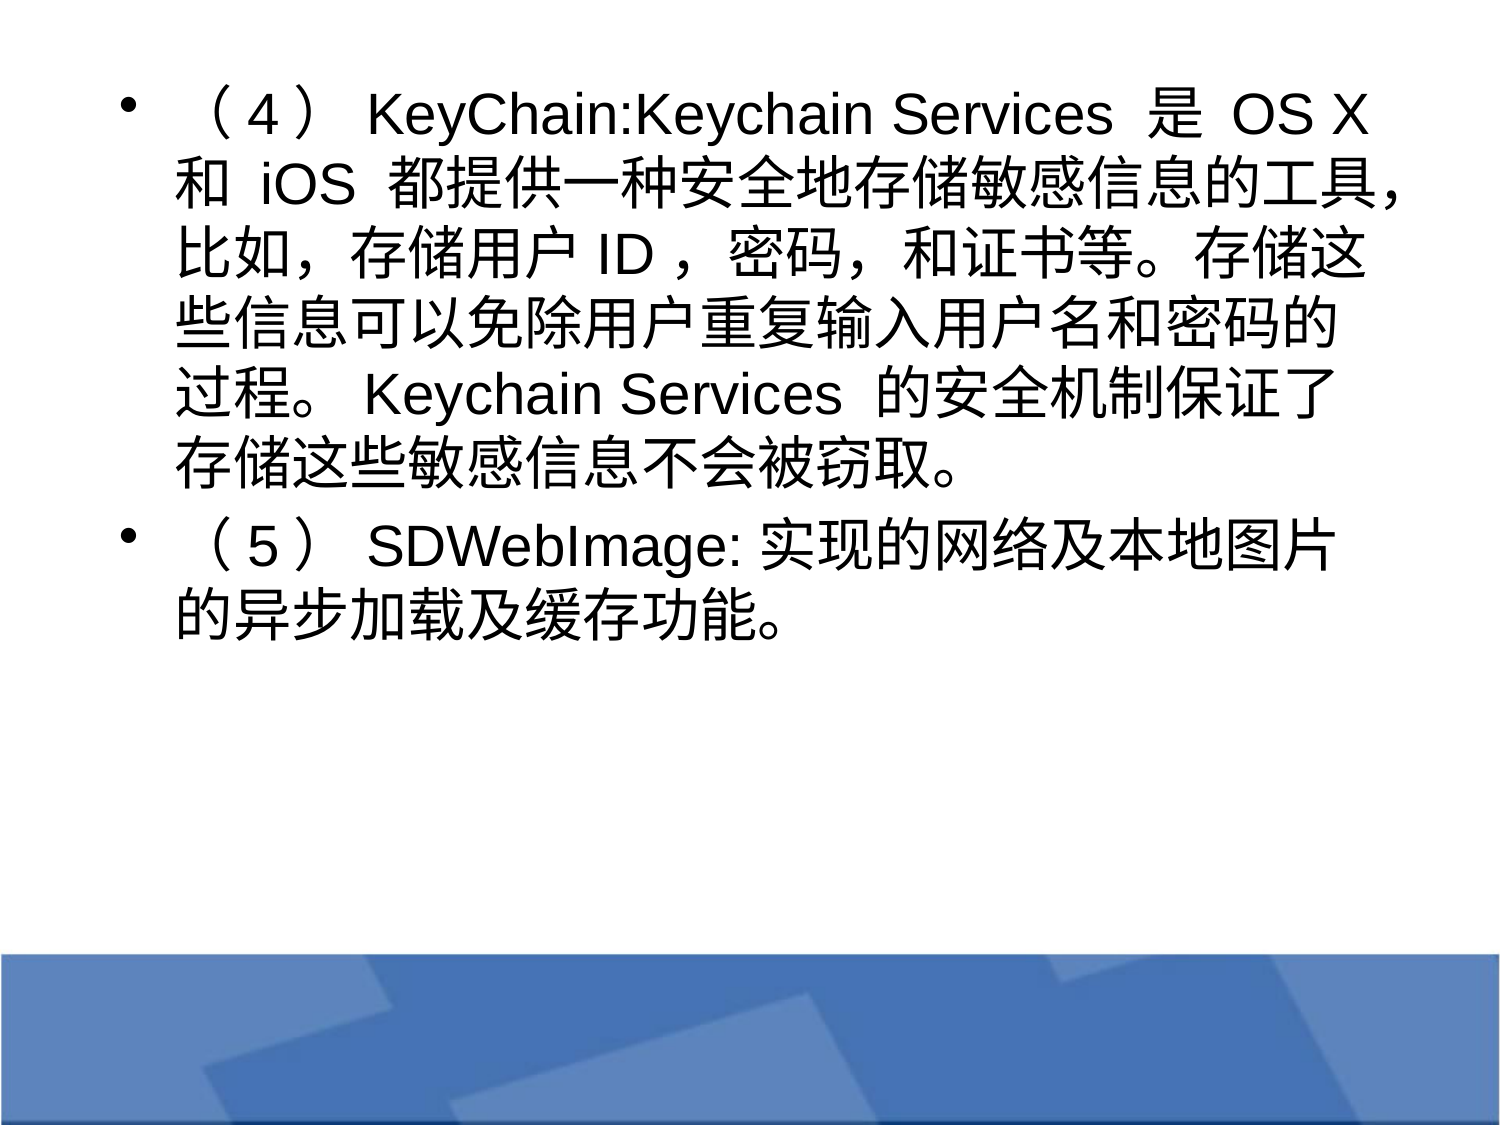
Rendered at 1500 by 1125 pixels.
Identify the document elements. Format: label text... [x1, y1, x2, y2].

list （4）KeyChain:Keychain Services 是 OS X 和 iOS 都提供一种安全地存储敏感信息的工具，比如，存储用户ID，密码，和证书等。存储这些信息可以免除用户重复输入用户名和密码的过程。Keychain Services 的安全机制保证了存储这些敏感信息不会被窃取。 （5）SDWebImage:实现的网络及本地图片的异步加载及缓存功能。 [103, 68, 1401, 918]
picture [0, 0, 1500, 1125]
